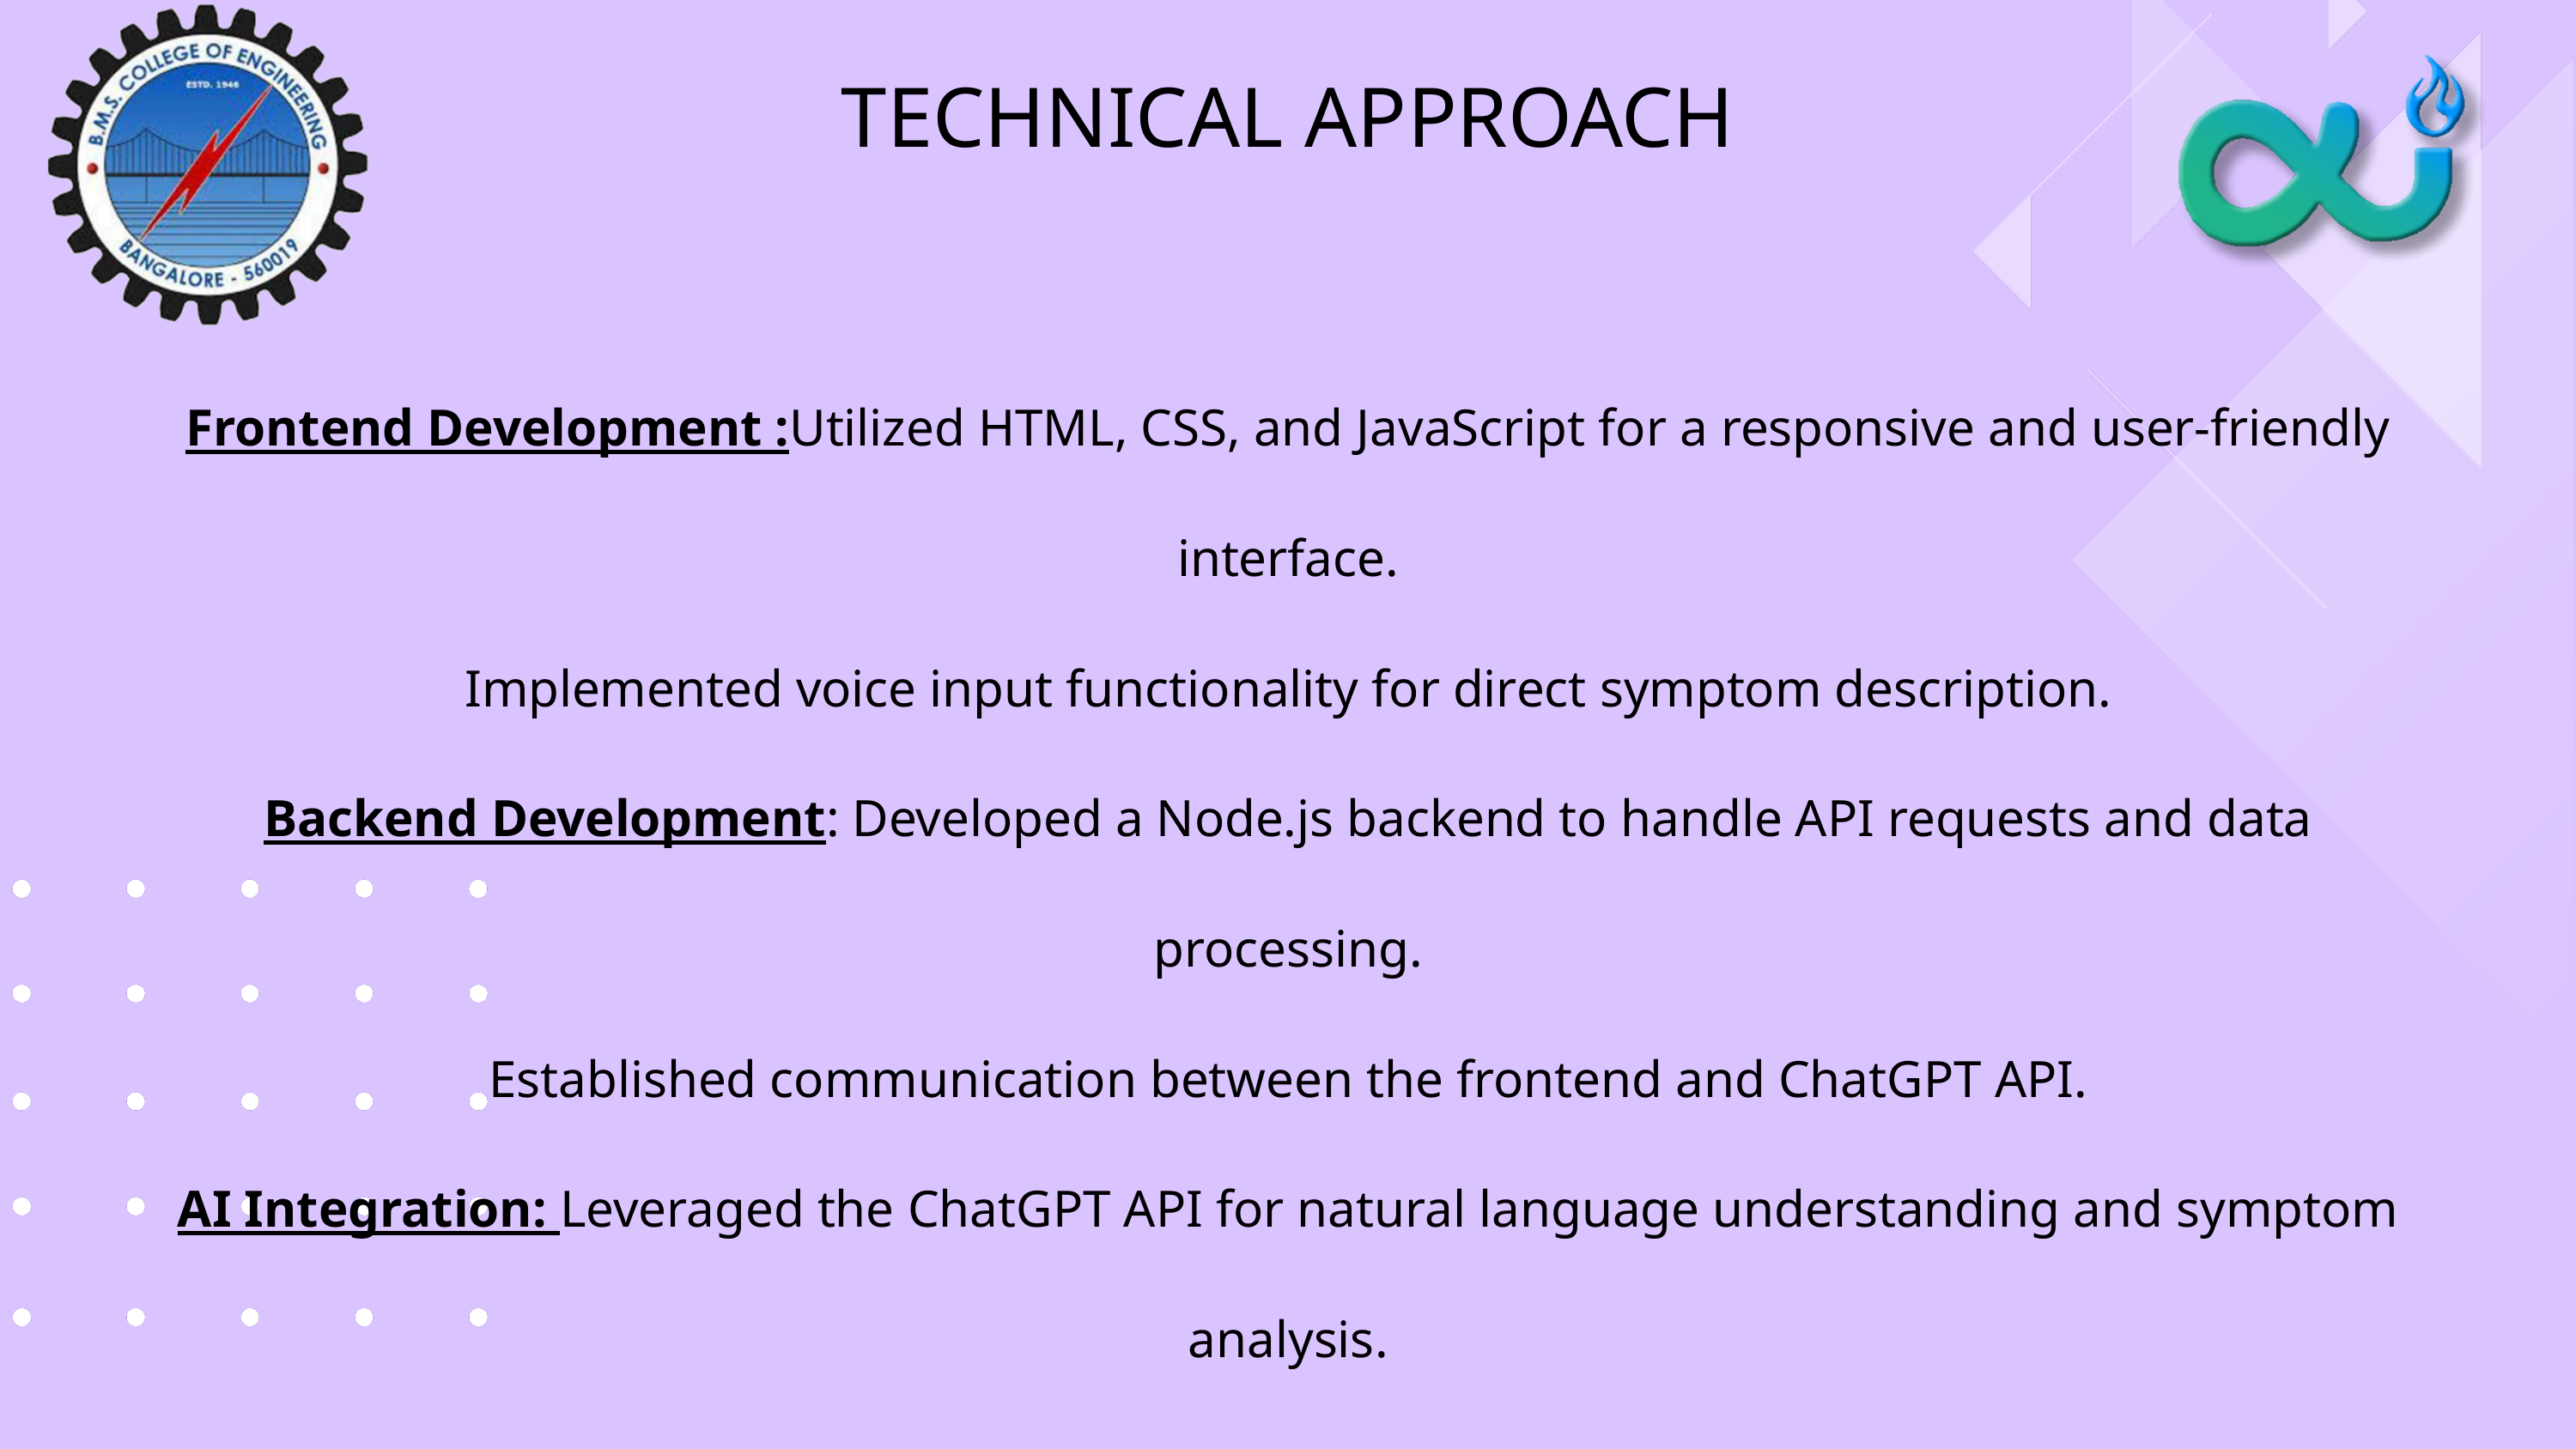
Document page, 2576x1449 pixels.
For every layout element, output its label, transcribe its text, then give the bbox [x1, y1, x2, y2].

text_box [1972, 0, 2576, 1058]
text_box [2168, 49, 2491, 273]
text_box TECHNICAL APPROACH [522, 48, 1972, 164]
text_box Frontend Development :Utilized HTML, CSS, and JavaScript for a responsive and user-friendly interface. Implemented voice input functionality for direct symptom description. Backend Development: Developed a Node.js backend to handle API requests and data processing. Established communication between the frontend and ChatGPT API. AI Integration: Leveraged the ChatGPT API for natural language understanding and symptom analysis. Implemented logic to interpret user-provided symptoms and determine appropriate specialist referrals. Deployment: Deployed the project using GitHub, ensuring version control and streamlined deployment. [159, 325, 2417, 1449]
text_box [47, 4, 369, 326]
text_box [0, 872, 159, 1332]
